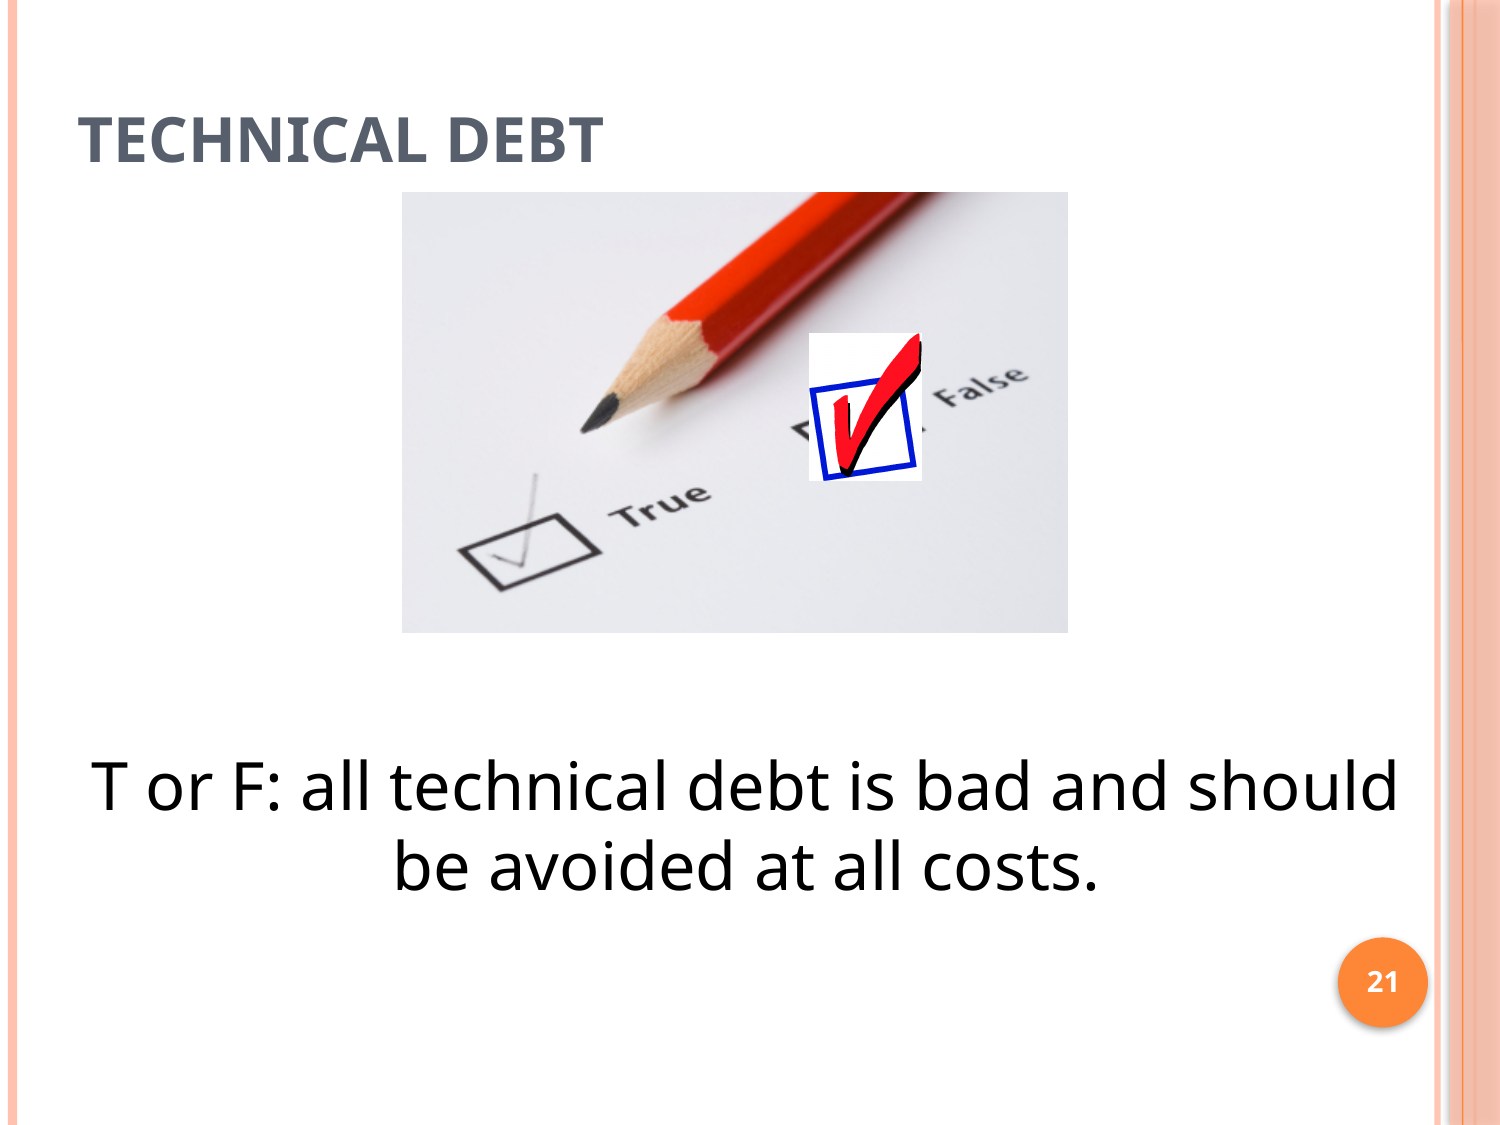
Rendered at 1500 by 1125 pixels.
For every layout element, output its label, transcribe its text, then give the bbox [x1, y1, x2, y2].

title Technical Debt [62, 50, 1413, 183]
slide_number 21 [1333, 940, 1434, 1027]
text_box T or F: all technical debt is bad and should be avoided at all costs. [75, 735, 1418, 911]
picture [401, 191, 1069, 634]
